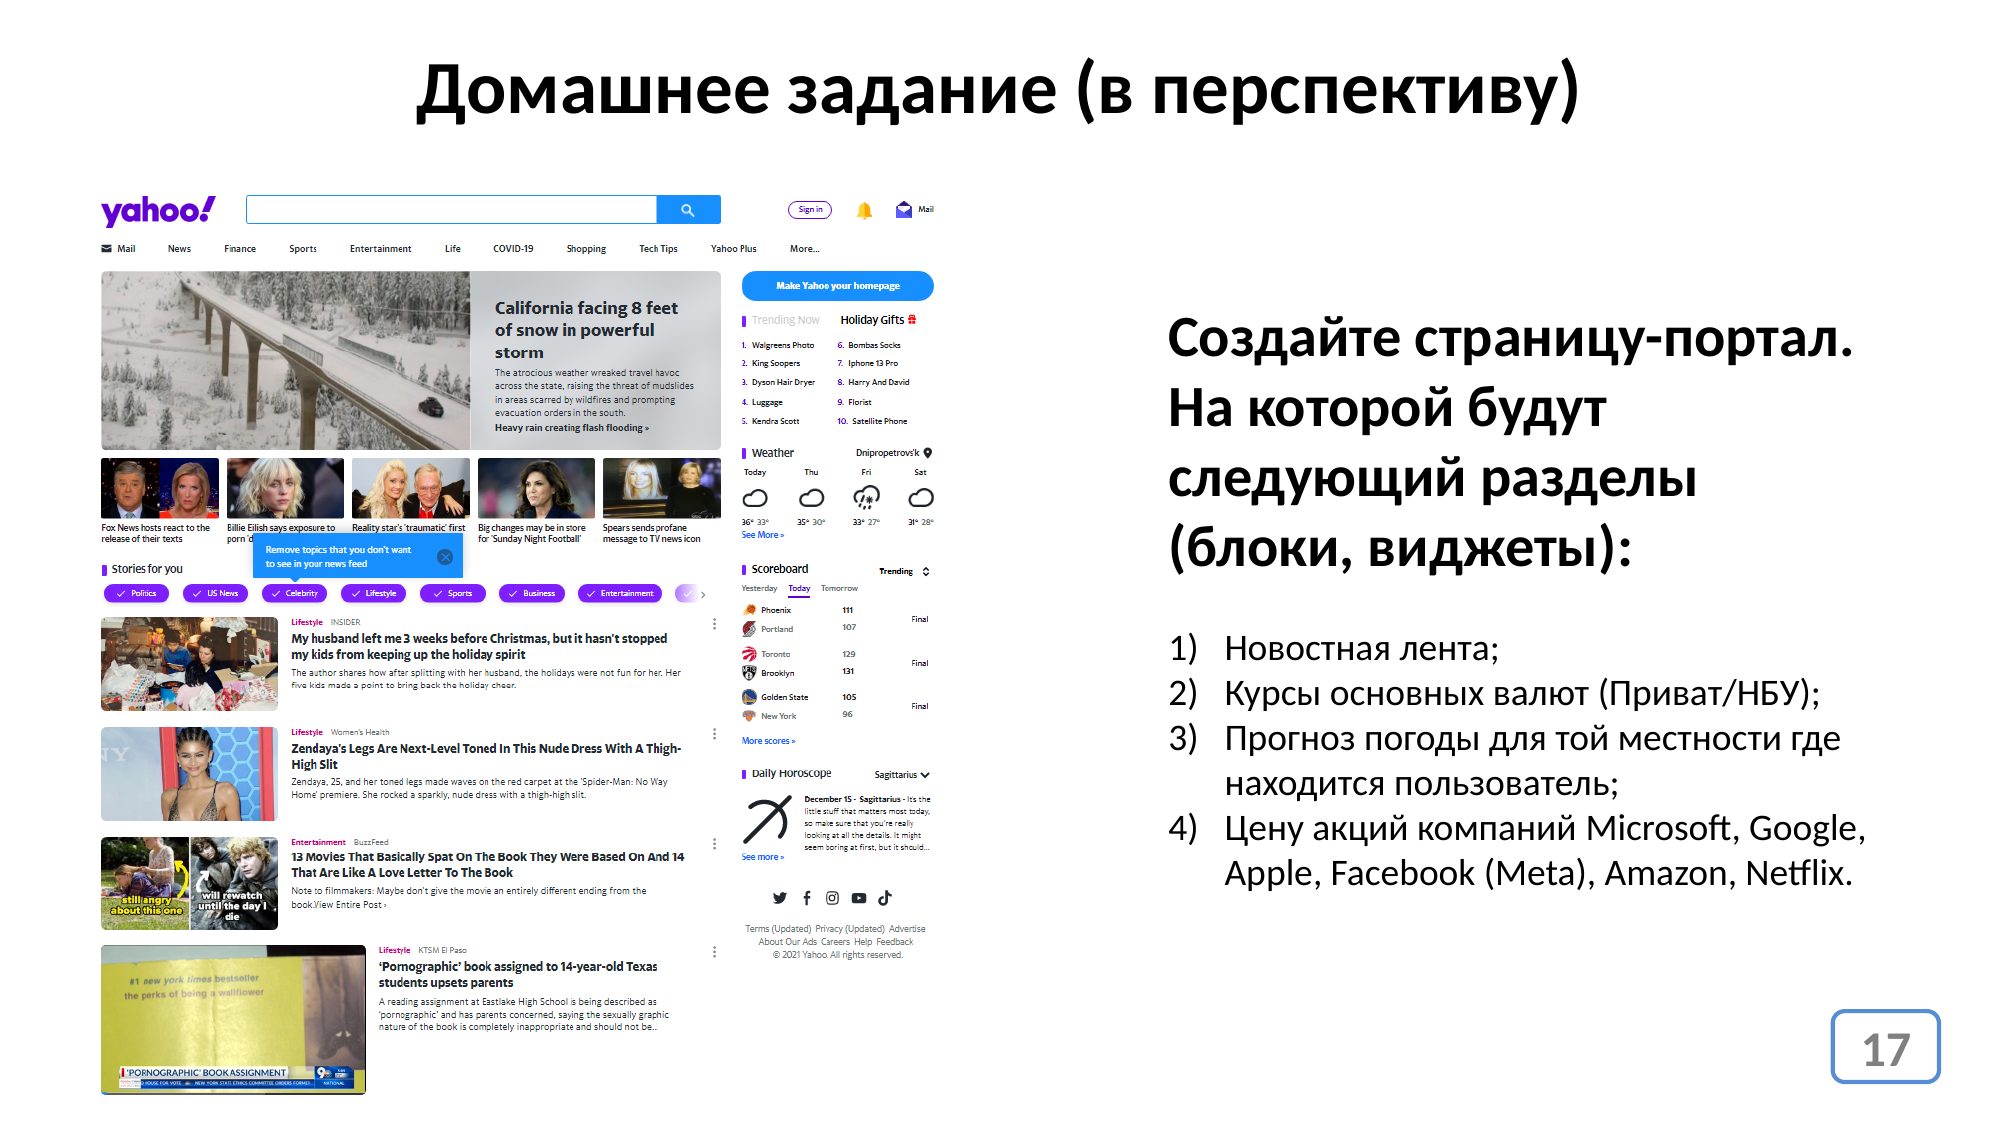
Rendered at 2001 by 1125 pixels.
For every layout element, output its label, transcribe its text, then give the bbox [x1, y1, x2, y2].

text_box 17 [1830, 1009, 1942, 1085]
picture [60, 184, 999, 1105]
text_box Создайте страницу-портал. На которой будут следующий разделы (блоки, виджеты): Новостная лента; Курсы основных валют (Приват/НБУ); Прогноз погоды для той местности где находится пользователь; Цену акций компаний Microsoft, Google, Apple, Facebook (Meta), Amazon, Netflix. [1153, 290, 1909, 901]
text_box Домашнее задание (в перспективу) [0, 30, 2000, 136]
